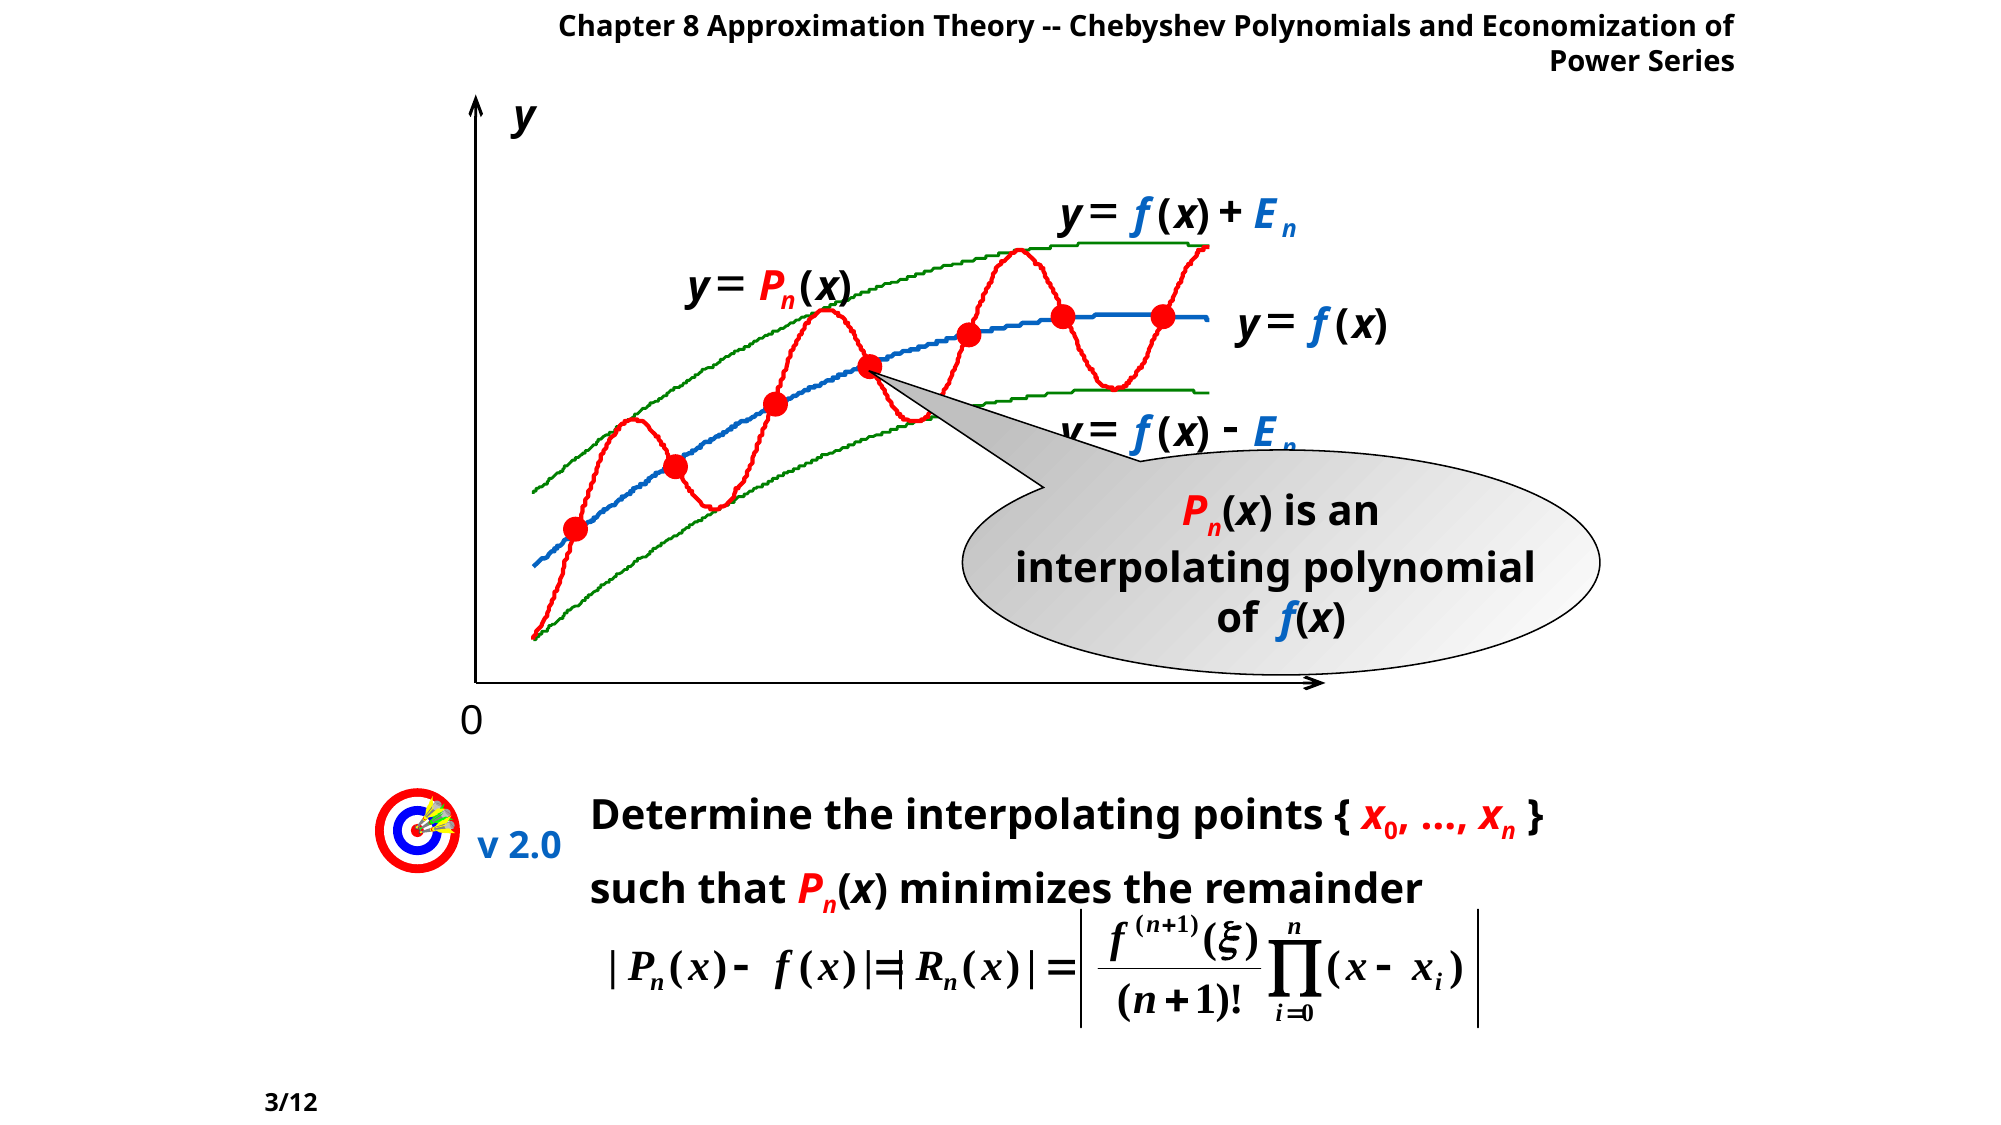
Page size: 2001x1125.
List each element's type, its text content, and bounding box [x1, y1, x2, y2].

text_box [374, 763, 1625, 1038]
text_box 3/12 [249, 1078, 338, 1124]
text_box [533, 181, 1297, 390]
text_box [562, 304, 1176, 542]
text_box Pn(x) is an interpolating polynomial of f(x) [1326, 456, 1600, 674]
text_box Chapter 8 Approximation Theory -- Chebyshev Polynomials and Economization of Power Series [474, 0, 1750, 85]
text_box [687, 254, 852, 304]
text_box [460, 87, 1326, 743]
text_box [533, 390, 1297, 640]
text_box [1297, 291, 1388, 567]
